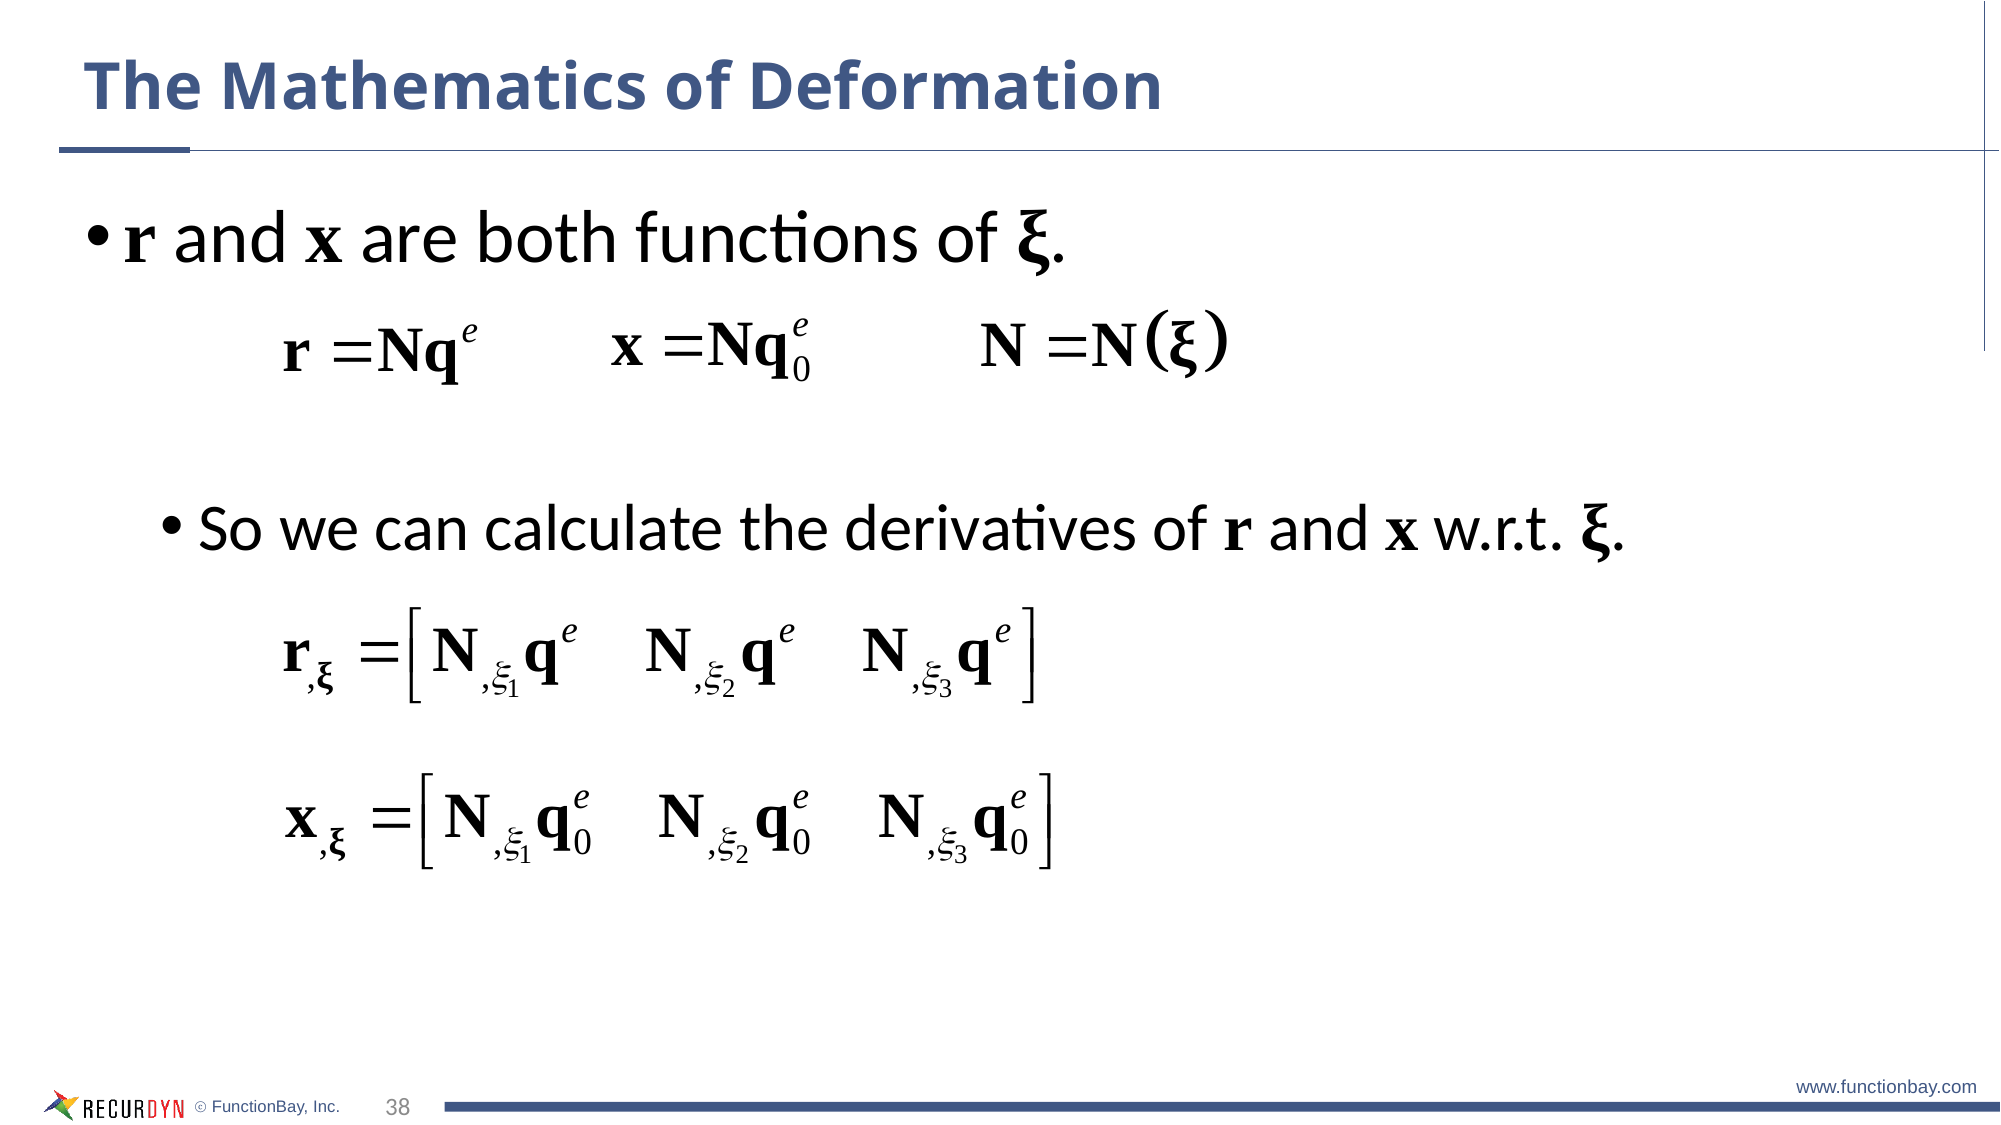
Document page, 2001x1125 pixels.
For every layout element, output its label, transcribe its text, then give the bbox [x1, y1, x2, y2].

list r and x are both functions of ξ. So we can calculate the derivatives of r and x w.r.t. ξ. [70, 190, 1955, 1016]
title The Mathematics of Deformation [68, 45, 1953, 131]
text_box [598, 293, 827, 401]
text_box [271, 758, 1079, 888]
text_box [271, 299, 494, 400]
picture [43, 1090, 186, 1121]
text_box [271, 592, 1065, 723]
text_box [967, 294, 1239, 410]
